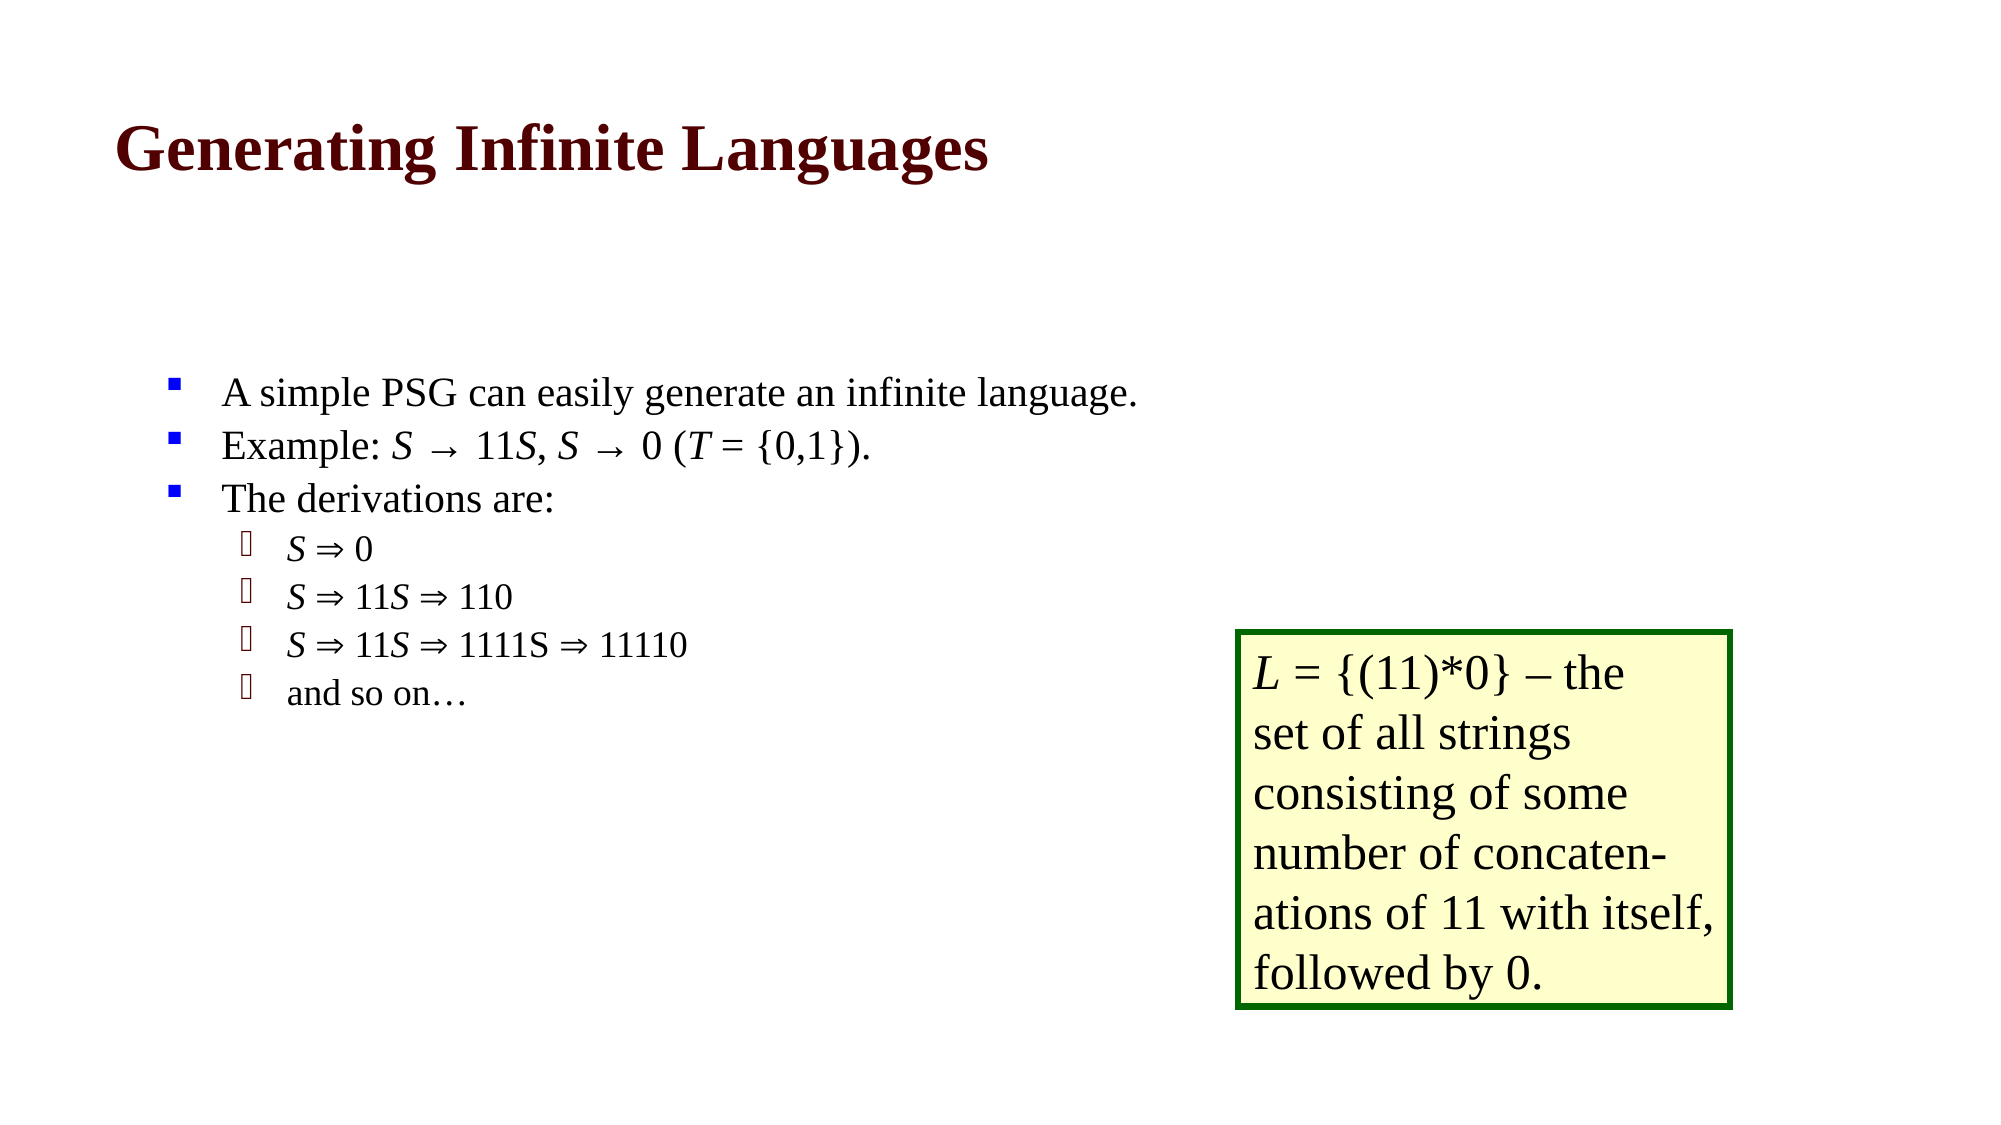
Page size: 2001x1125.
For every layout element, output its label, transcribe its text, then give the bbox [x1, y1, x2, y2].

list A simple PSG can easily generate an infinite language. Example: S → 11S, S → 0 (T = {0,1}). The derivations are: S  0 S  11S  110 S  11S  1111S  11110 and so on… [150, 362, 1850, 1038]
title Generating Infinite Languages [99, 50, 1900, 238]
text_box L = {(11)*0} – the set of all strings consisting of some number of concaten- ations of 11 with itself, followed by 0. [1238, 631, 1730, 1007]
